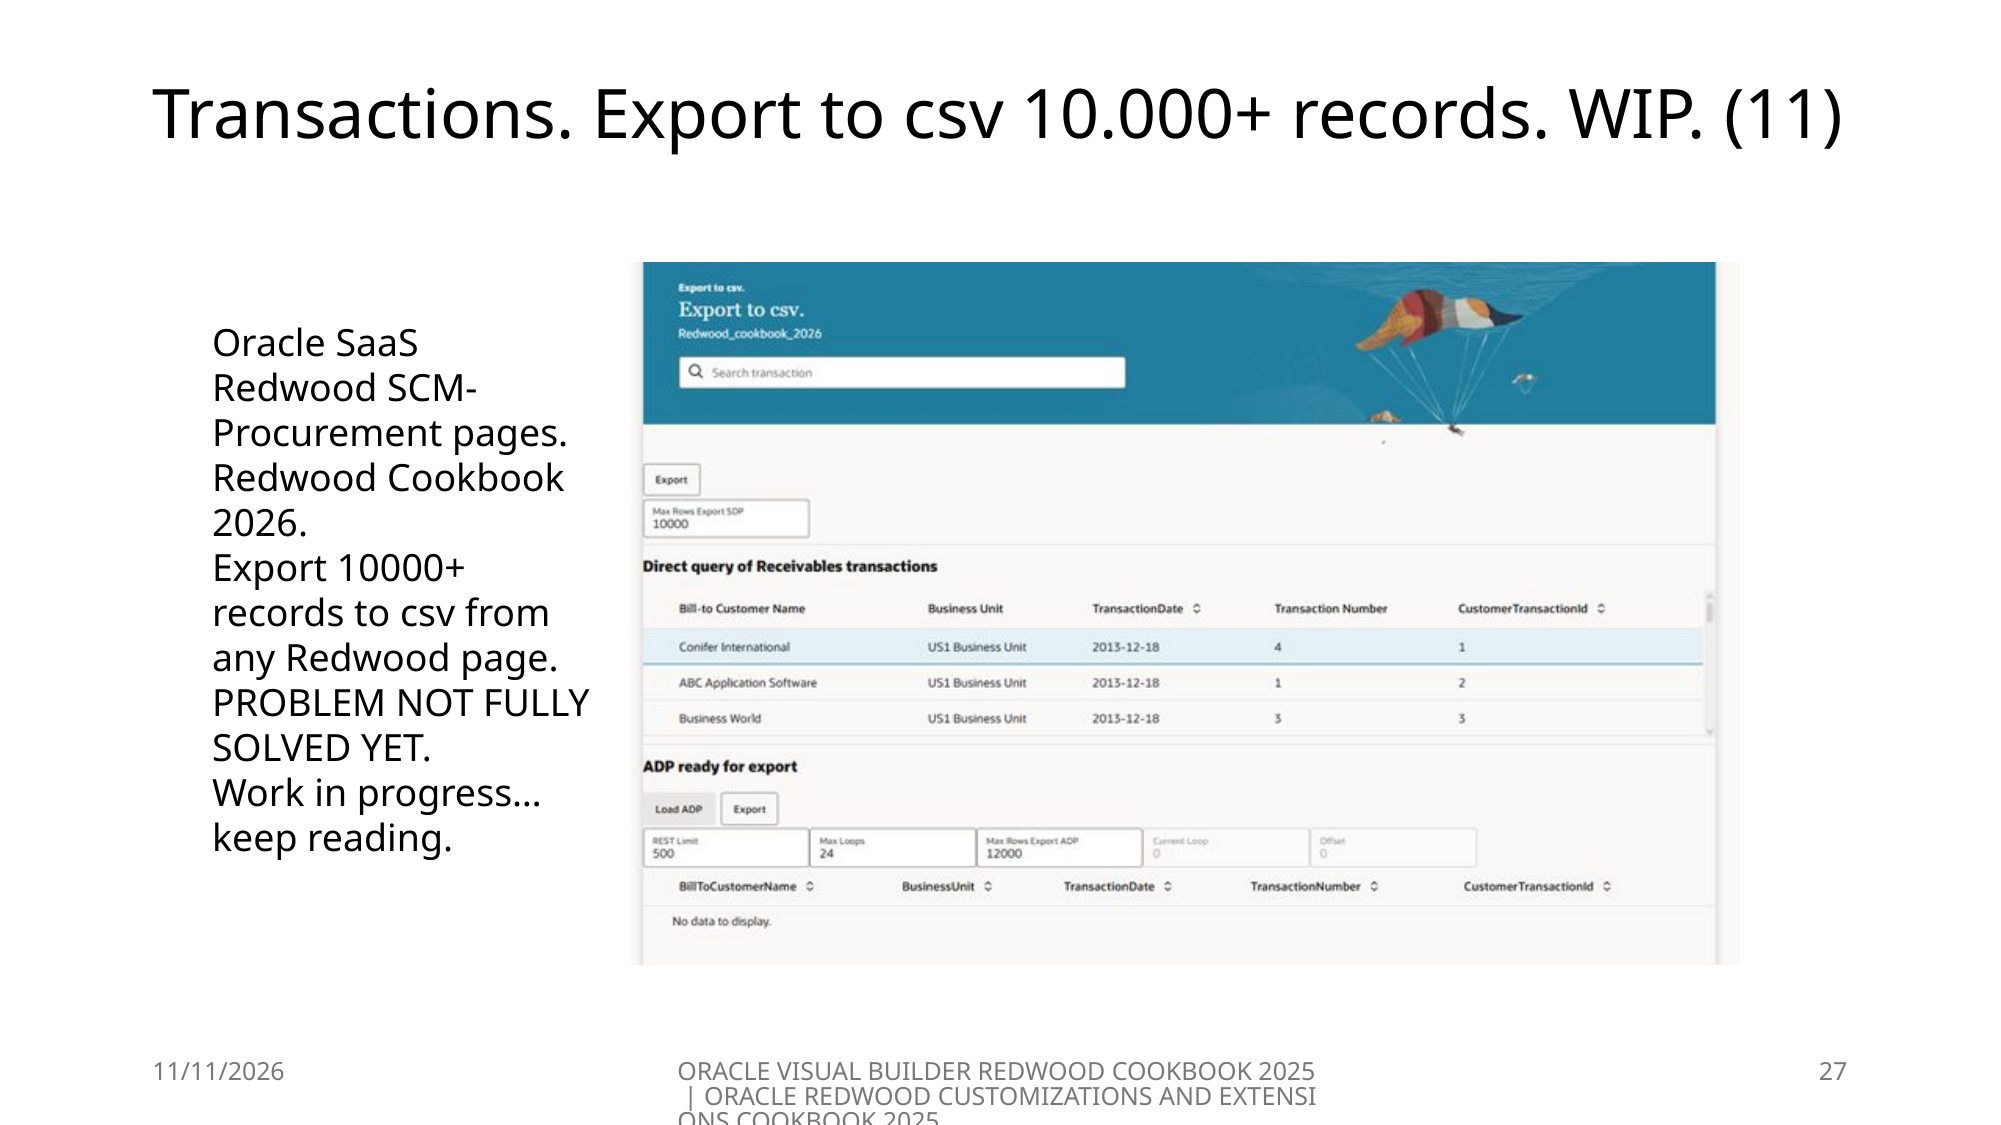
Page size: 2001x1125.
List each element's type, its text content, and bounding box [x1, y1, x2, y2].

slide_number 27 [1412, 1042, 1863, 1103]
title Transactions. Export to csv 10.000+ records. WIP. (11) [137, 59, 1863, 263]
footer ORACLE VISUAL BUILDER REDWOOD COOKBOOK 2025 | ORACLE REDWOOD CUSTOMIZATIONS AND EXTENSIONS COOKBOOK 2025 [662, 1042, 1338, 1103]
text_box Oracle SaaS Redwood SCM-Procurement pages. Redwood Cookbook 2026. Export 10000+ records to csv from any Redwood page. PROBLEM NOT FULLY SOLVED YET. Work in progress…keep reading. [197, 311, 609, 866]
picture [631, 262, 1740, 965]
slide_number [137, 1042, 588, 1103]
